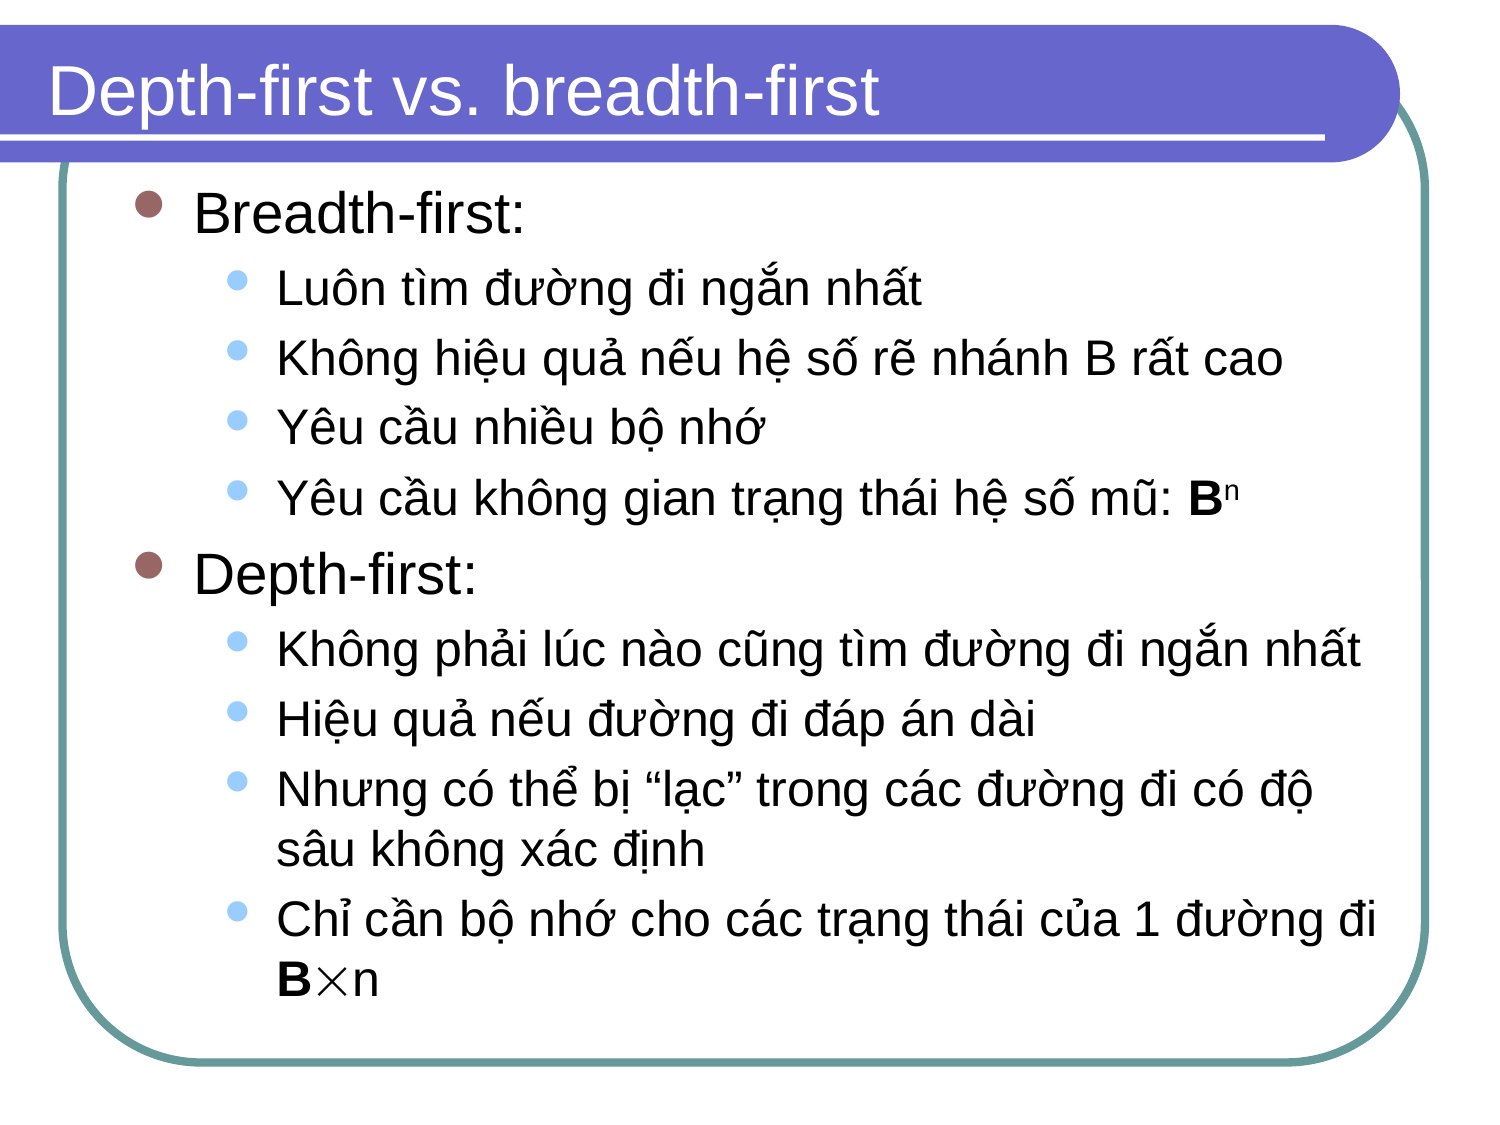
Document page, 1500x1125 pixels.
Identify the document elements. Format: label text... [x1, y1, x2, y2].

list Breadth-first: Luôn tìm đường đi ngắn nhất Không hiệu quả nếu hệ số rẽ nhánh B rất cao Yêu cầu nhiều bộ nhớ Yêu cầu không gian trạng thái hệ số mũ: Bn Depth-first: Không phải lúc nào cũng tìm đường đi ngắn nhất Hiệu quả nếu đường đi đáp án dài Nhưng có thể bị “lạc” trong các đường đi có độ sâu không xác định Chỉ cần bộ nhớ cho các trạng thái của 1 đường đi Bn [99, 174, 1401, 1026]
title Depth-first vs. breadth-first [32, 37, 1347, 138]
